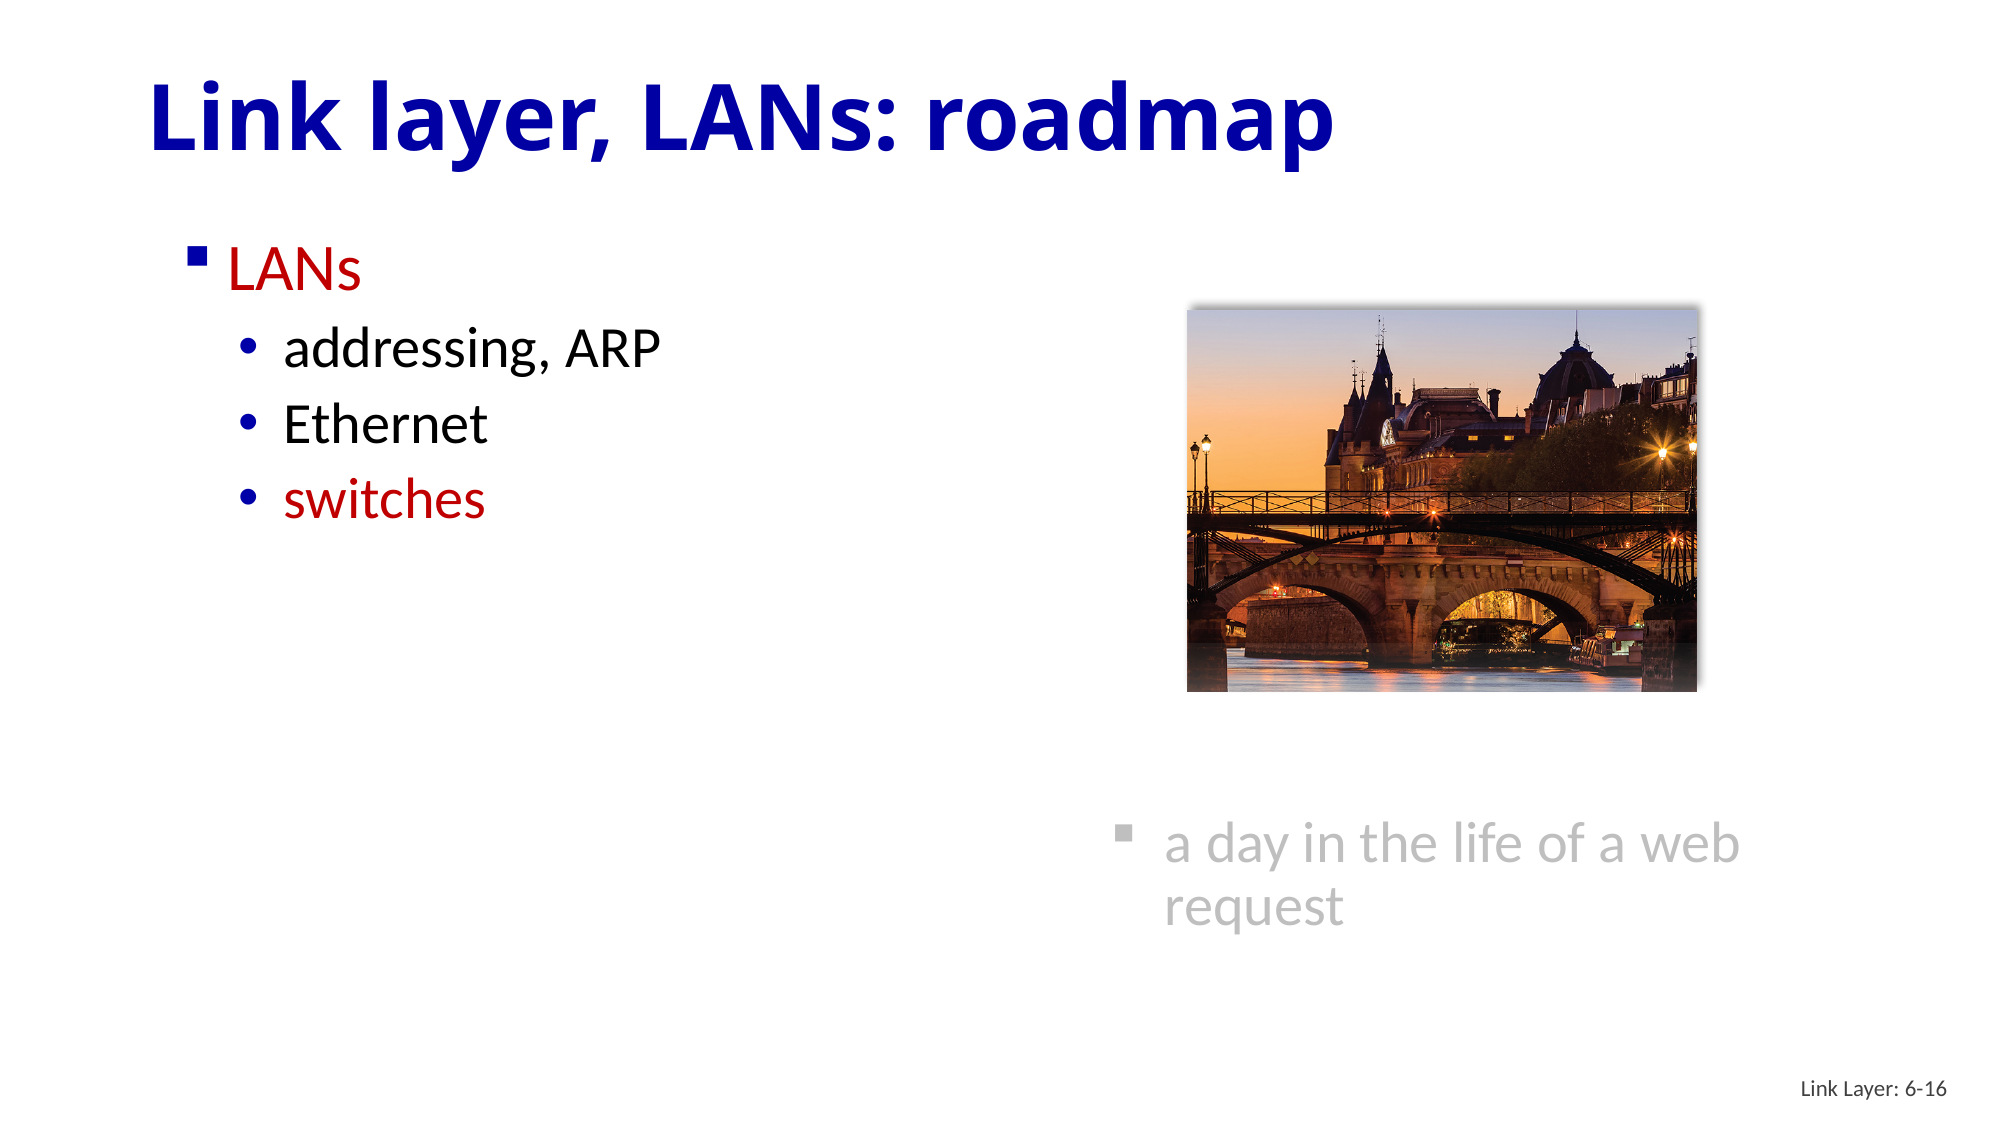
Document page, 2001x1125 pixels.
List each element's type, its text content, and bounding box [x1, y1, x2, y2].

slide_number Link Layer: 6-16 [1512, 1056, 1963, 1117]
text_box LANs addressing, ARP Ethernet switches [165, 225, 1080, 1053]
title Link layer, LANs: roadmap [131, 47, 1856, 195]
picture [1187, 310, 1697, 692]
text_box a day in the life of a web request [1080, 804, 1907, 966]
